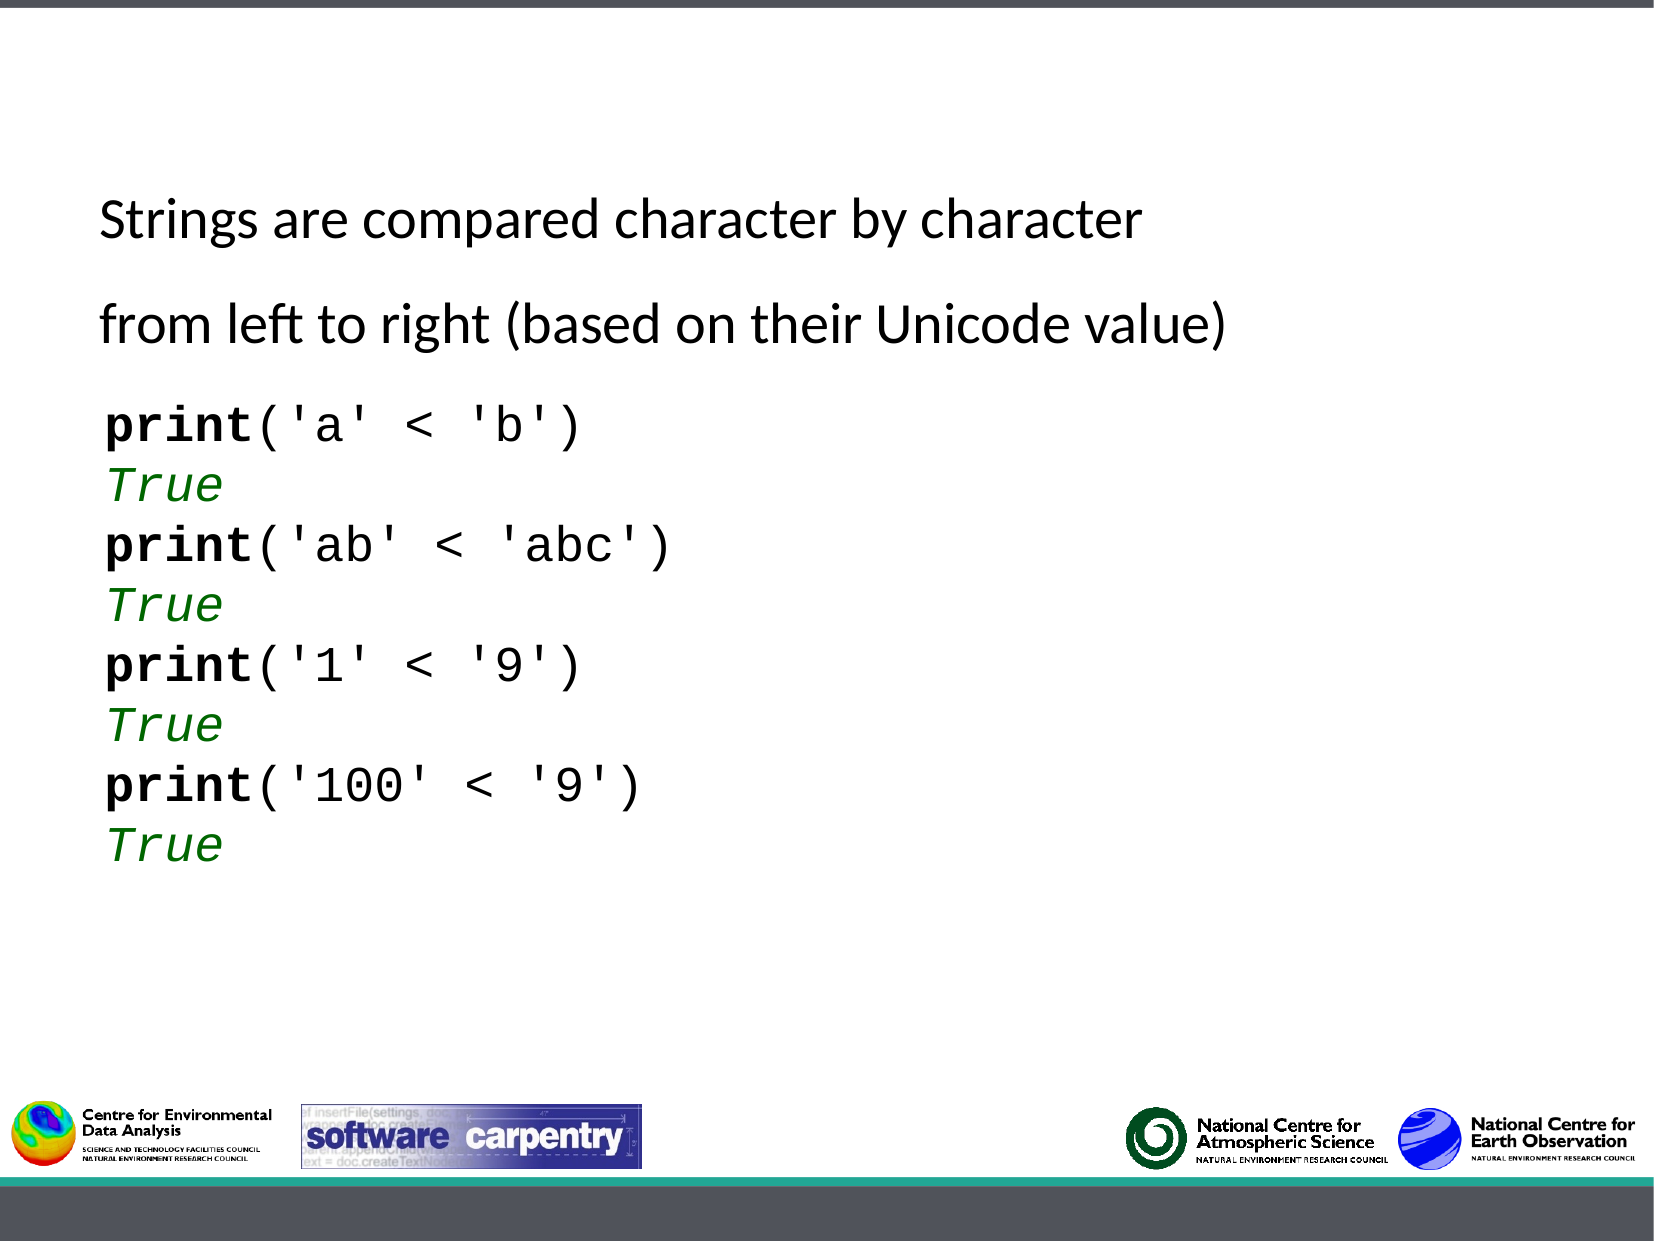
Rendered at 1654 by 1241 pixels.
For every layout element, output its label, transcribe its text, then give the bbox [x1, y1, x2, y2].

picture [0, 0, 1654, 1241]
text_box print('a' < 'b') True print('ab' < 'abc') True print('1' < '9') True print('100' < '9') True [89, 384, 1593, 1071]
text_box Strings are compared character by character from left to right (based on their Unicode value) [84, 137, 1394, 363]
